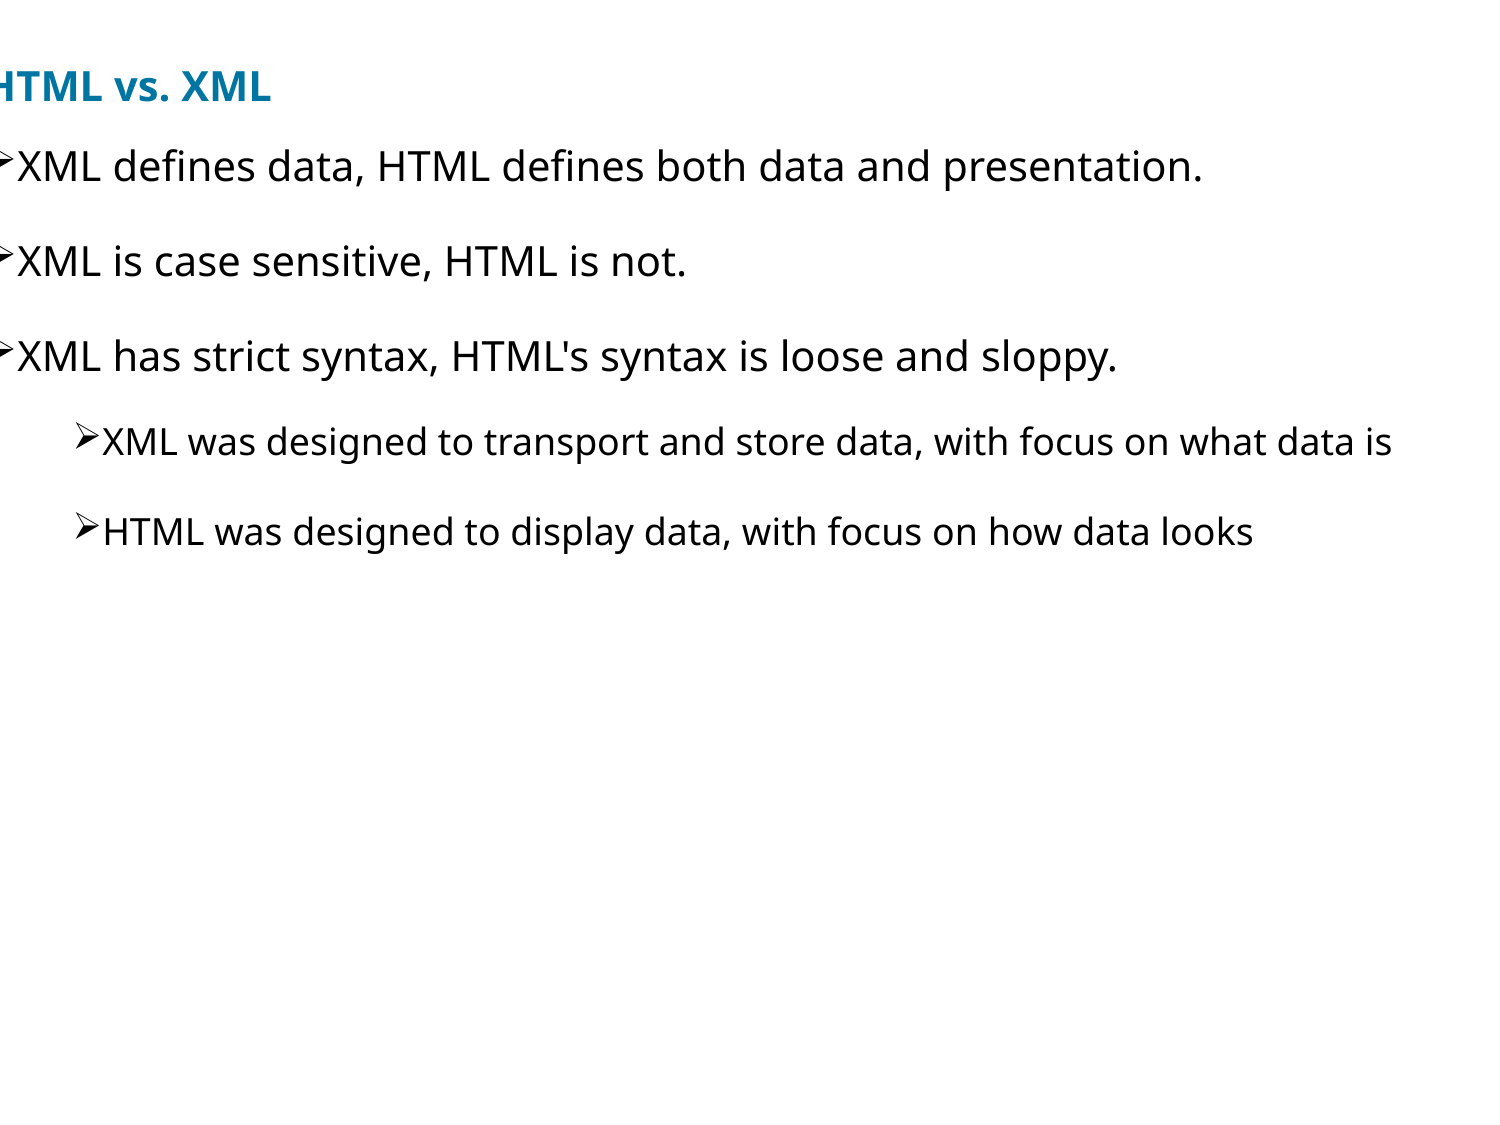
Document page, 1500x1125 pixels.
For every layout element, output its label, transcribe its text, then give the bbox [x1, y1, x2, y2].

text_box XML was designed to transport and store data, with focus on what data is HTML was designed to display data, with focus on how data looks [57, 410, 1409, 561]
text_box HTML vs. XML XML defines data, HTML defines both data and presentation. XML is case sensitive, HTML is not. XML has strict syntax, HTML's syntax is loose and sloppy. [0, 1, 1220, 387]
